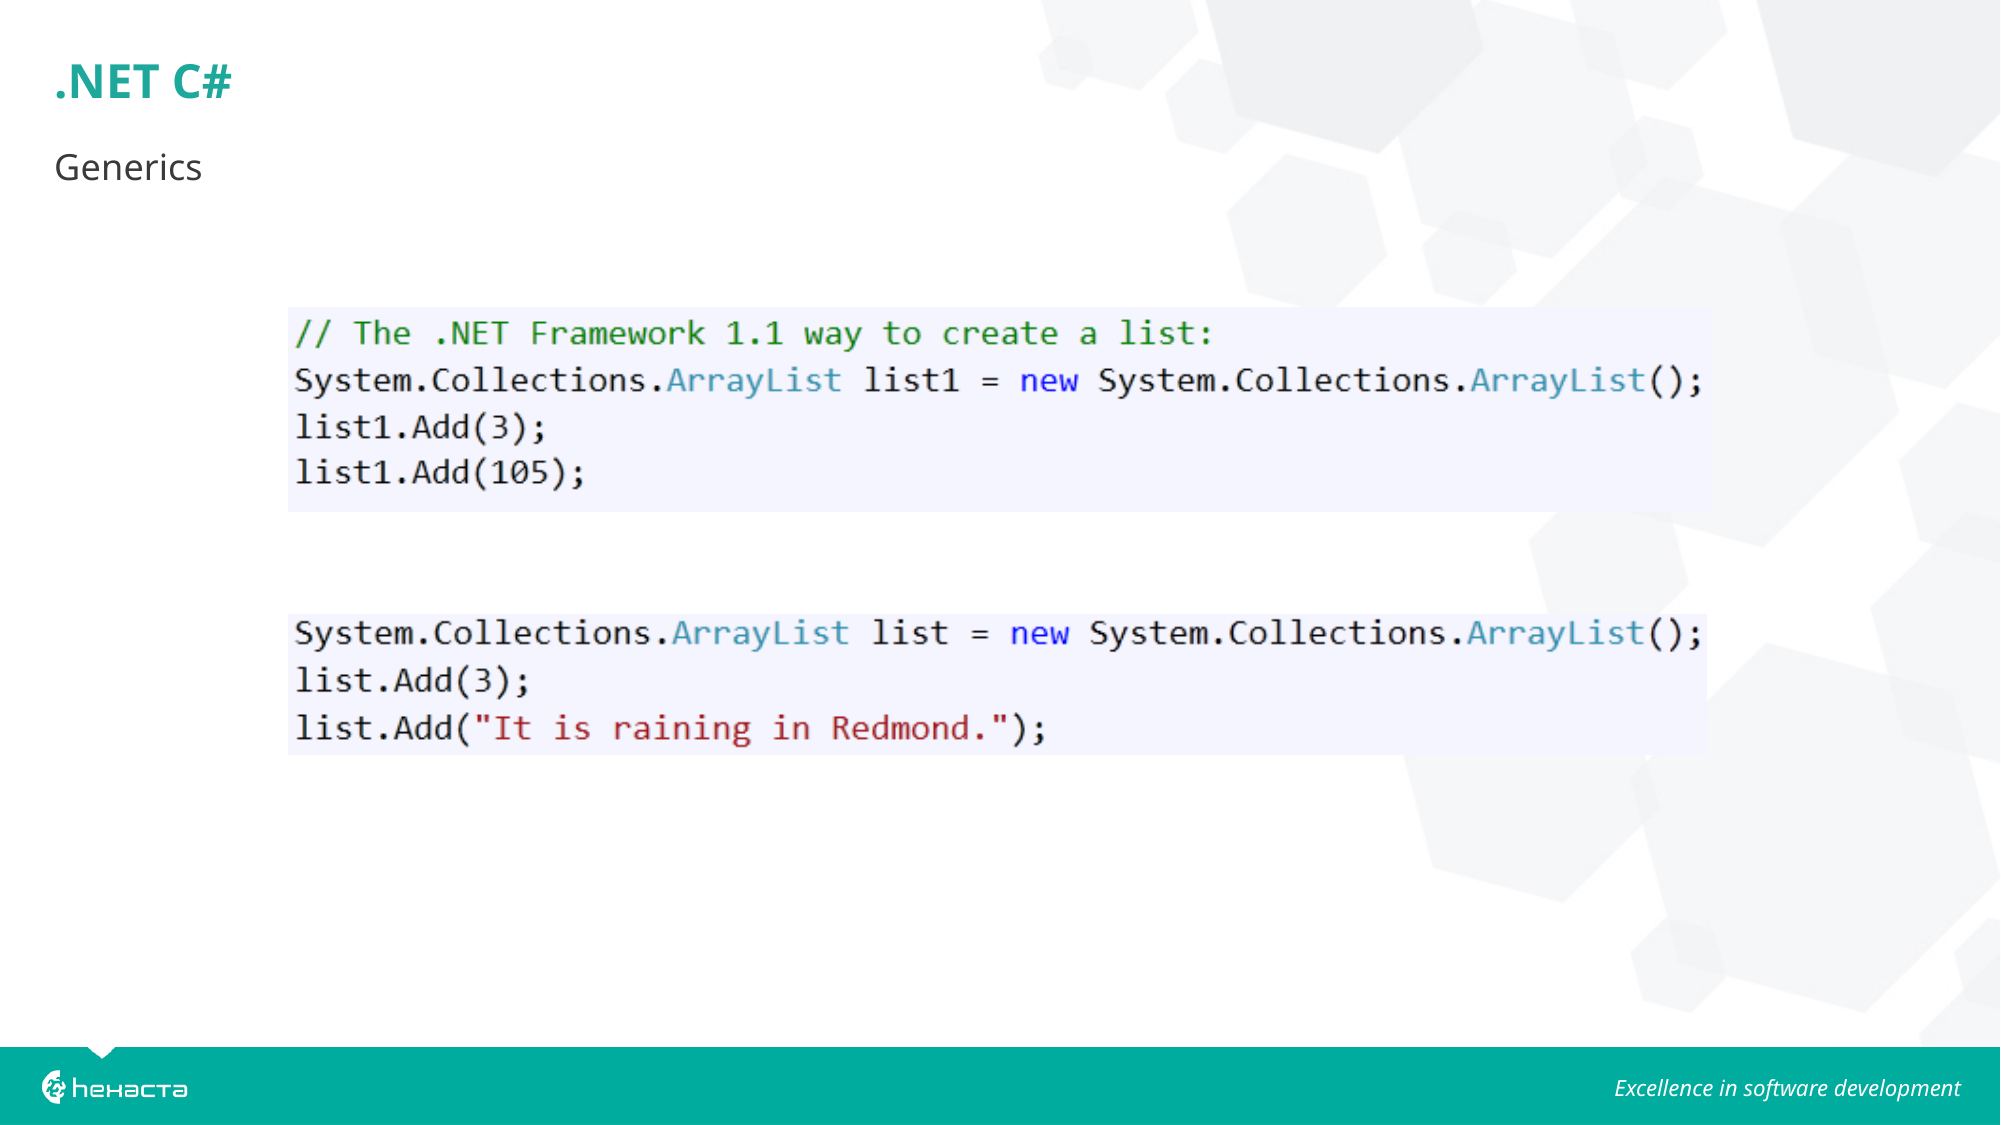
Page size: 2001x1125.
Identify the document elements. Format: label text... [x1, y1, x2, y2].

picture [0, 0, 2001, 1125]
list Generics [39, 137, 1961, 200]
list .NET C# [39, 43, 1961, 122]
